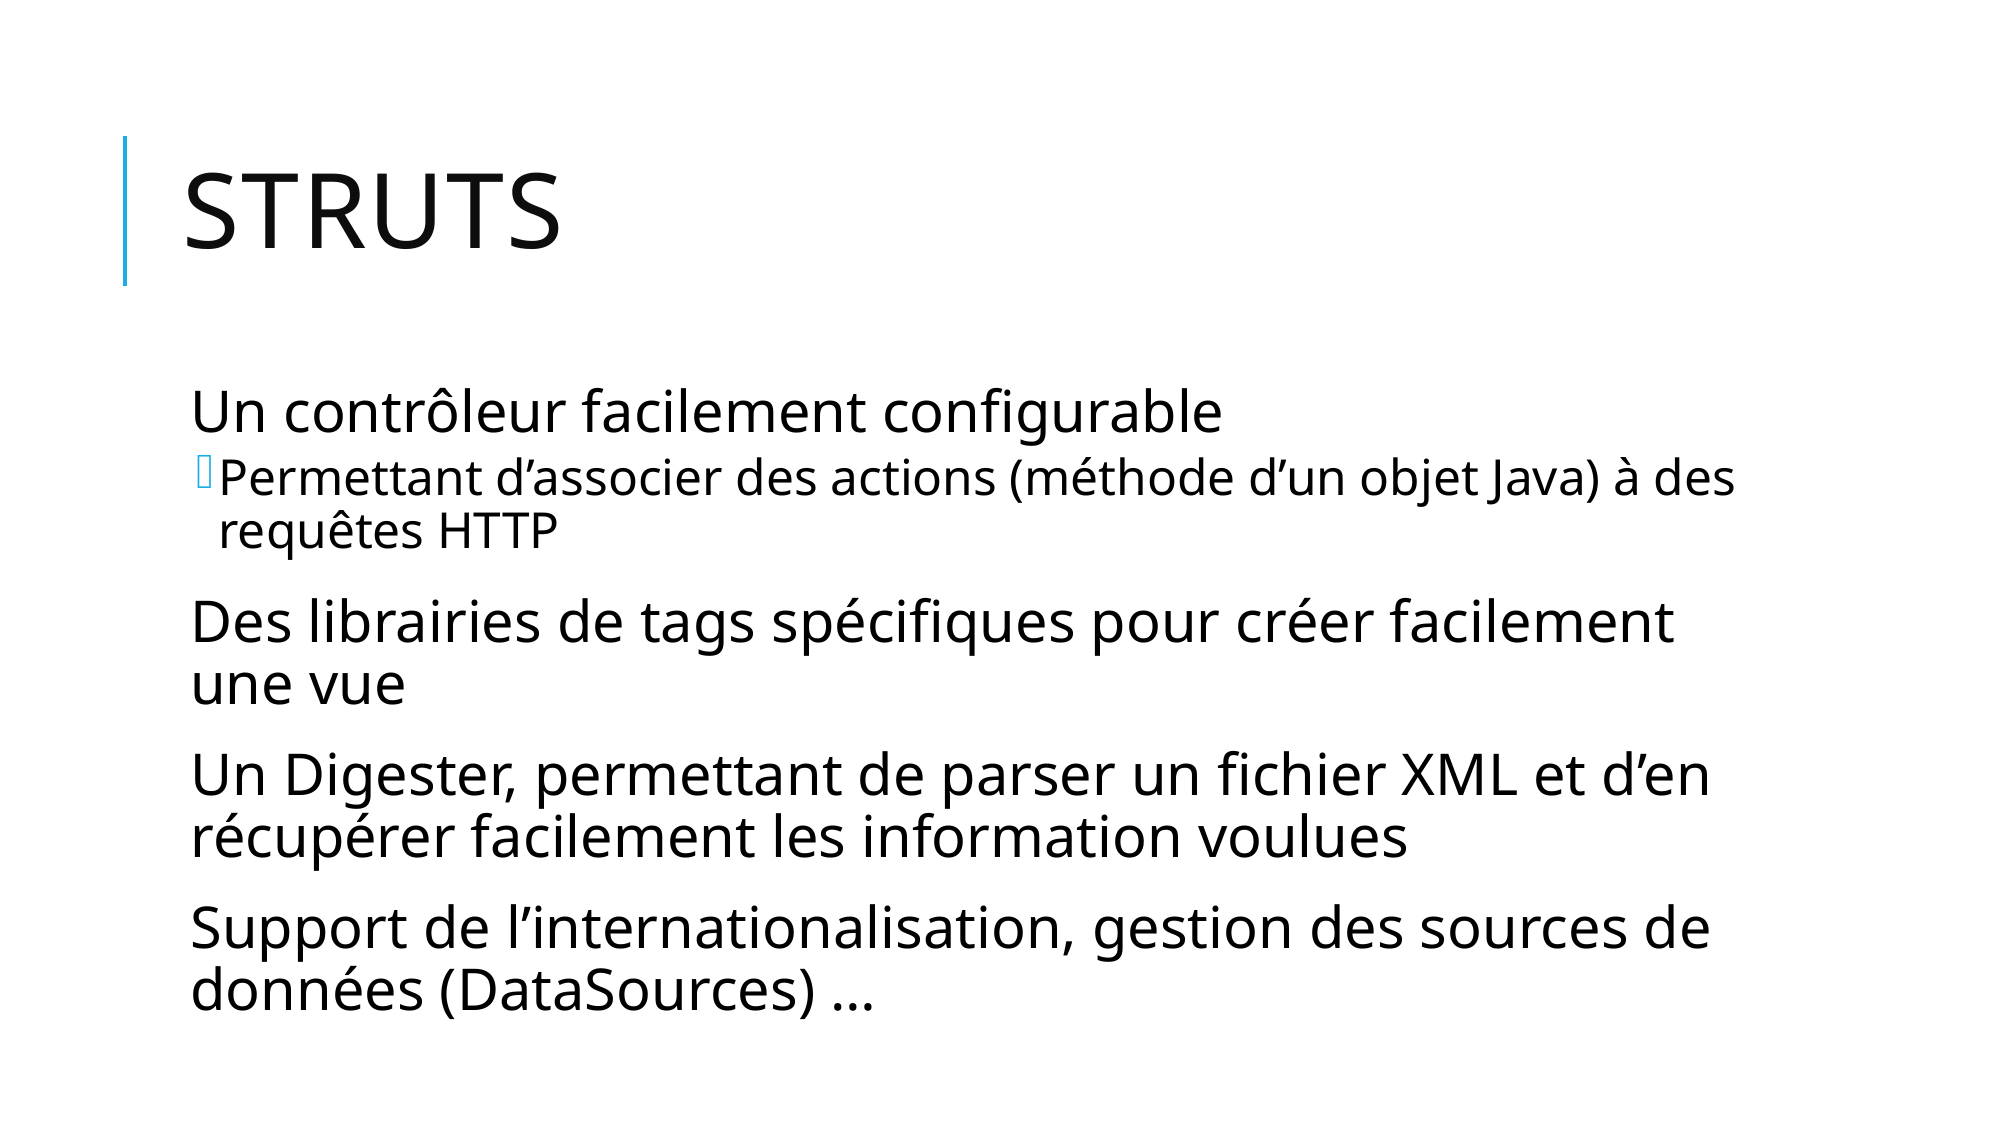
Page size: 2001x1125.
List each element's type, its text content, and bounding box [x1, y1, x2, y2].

list Un contrôleur facilement configurable Permettant d’associer des actions (méthode d’un objet Java) à des requêtes HTTP Des librairies de tags spécifiques pour créer facilement une vue Un Digester, permettant de parser un fichier XML et d’en récupérer facilement les information voulues Support de l’internationalisation, gestion des sources de données (DataSources) … [168, 375, 1763, 1035]
title Struts [168, 96, 1763, 342]
